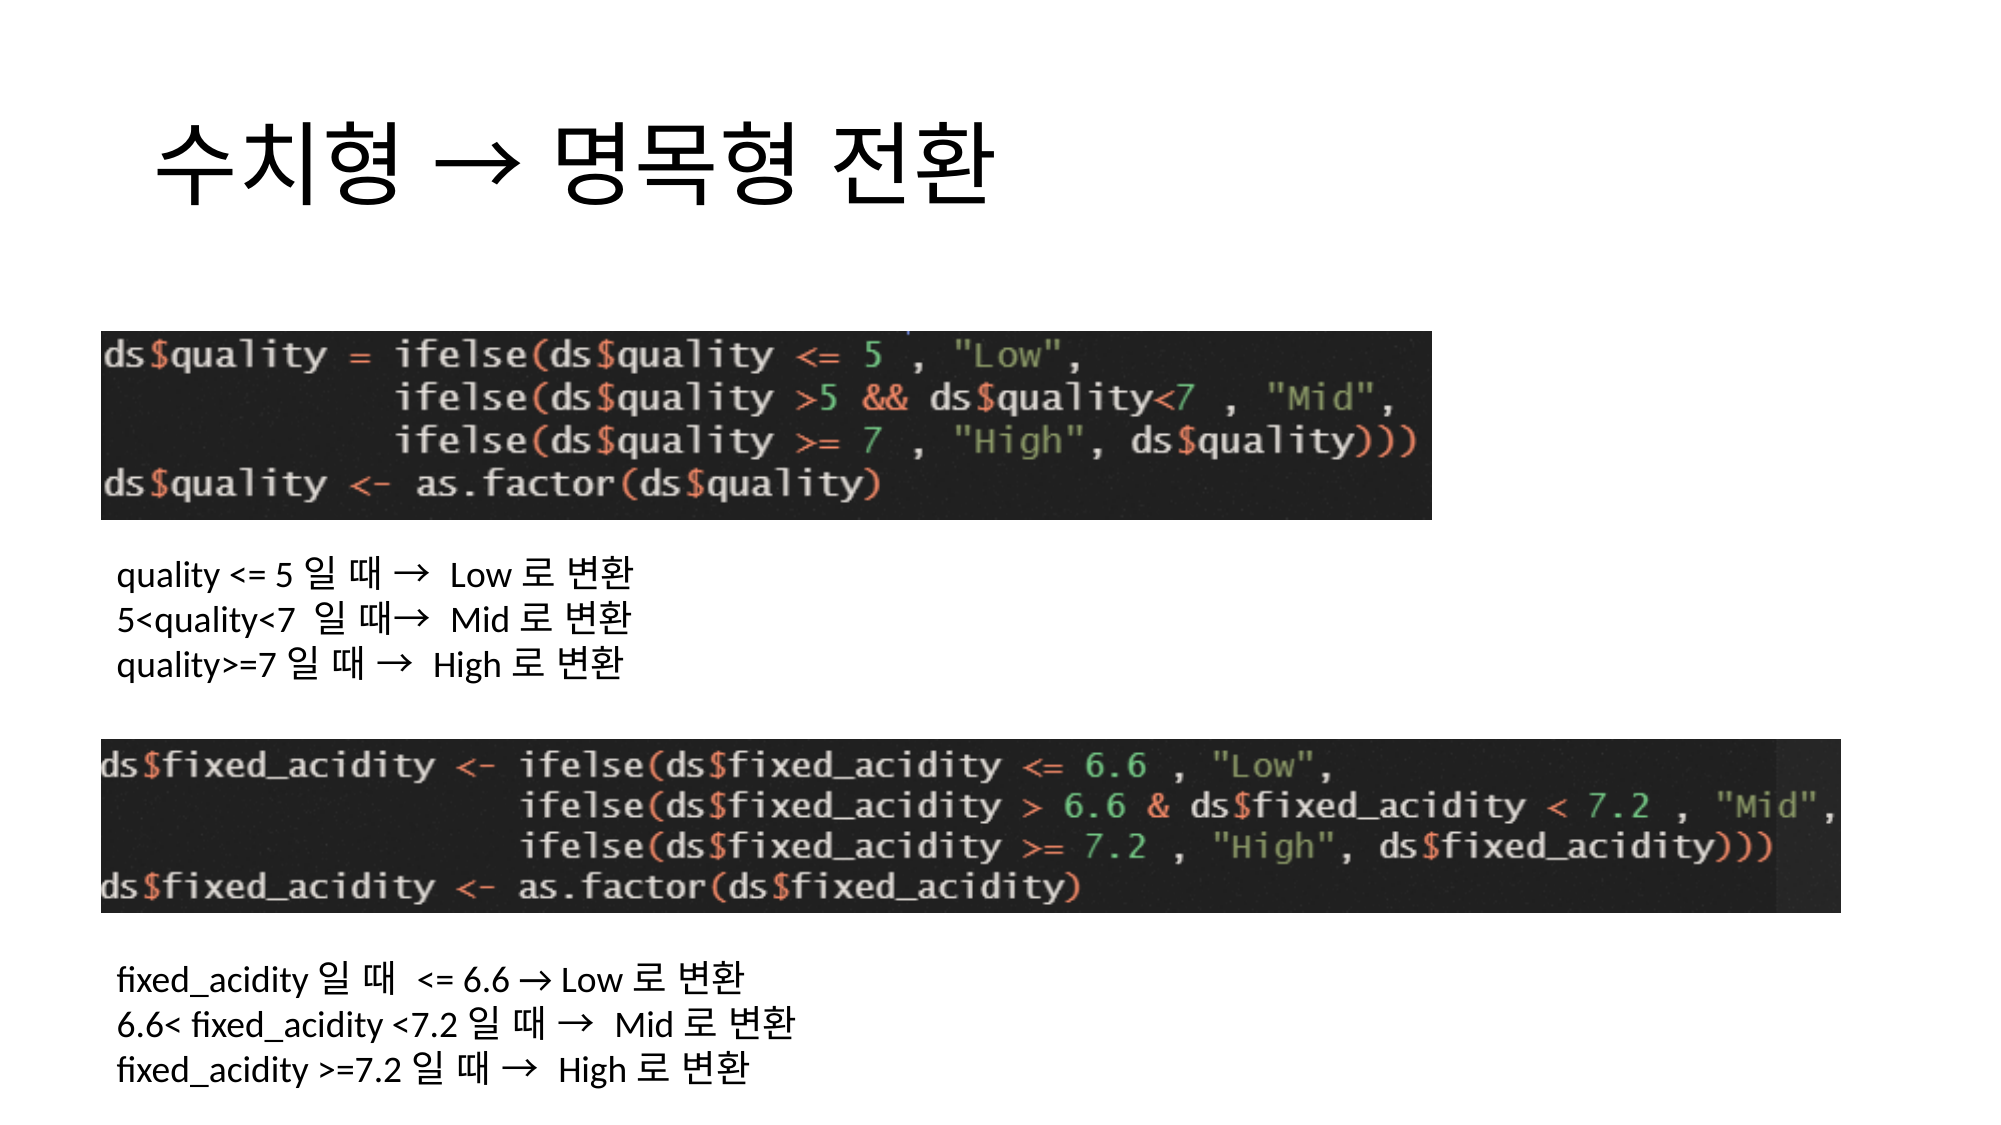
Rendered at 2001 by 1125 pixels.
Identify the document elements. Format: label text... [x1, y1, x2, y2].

picture [101, 739, 1841, 913]
picture [101, 331, 1432, 520]
title 수치형 → 명목형 전환 [138, 60, 1864, 278]
text_box fixed_acidity일 때 <= 6.6 → Low로 변환 6.6< fixed_acidity <7.2일 때 → Mid로 변환 fixed_acidity >=7.2일 때 → High로 변환 [101, 948, 893, 1125]
text_box quality <= 5일 때 → Low로 변환 5<quality<7 일 때→ Mid로 변환 quality>=7일 때 → High로 변환 [101, 542, 746, 738]
